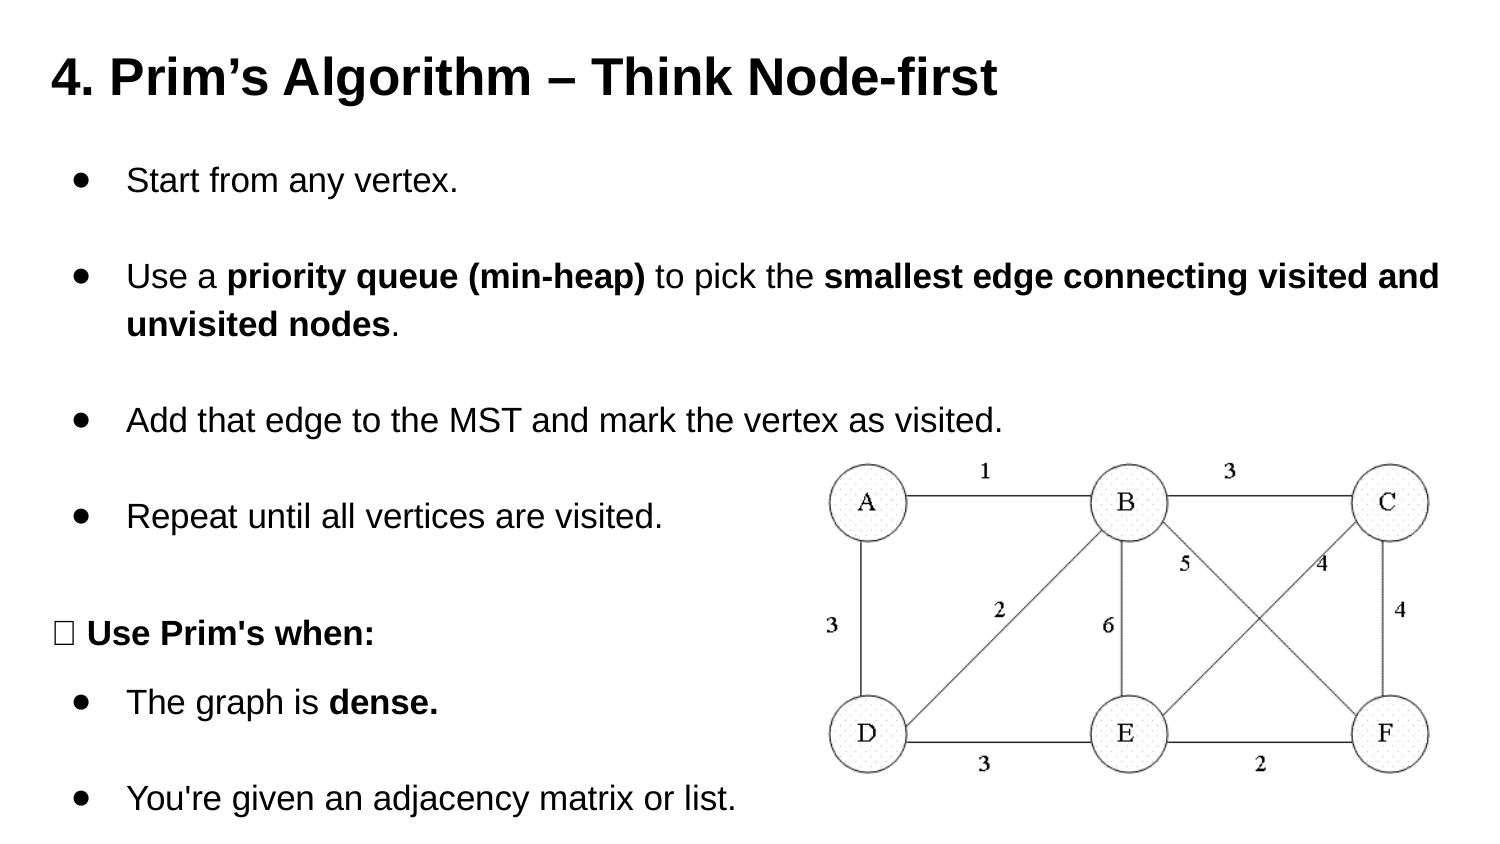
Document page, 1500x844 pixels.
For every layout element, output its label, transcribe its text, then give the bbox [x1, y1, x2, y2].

picture [799, 449, 1463, 806]
title 4. Prim’s Algorithm – Think Node-first [51, 27, 1449, 122]
list Start from any vertex. Use a priority queue (min-heap) to pick the smallest edge connecting visited and unvisited nodes. Add that edge to the MST and mark the vertex as visited. Repeat until all vertices are visited. 💡 Use Prim's when: The graph is dense. You're given an adjacency matrix or list. [51, 136, 1484, 836]
